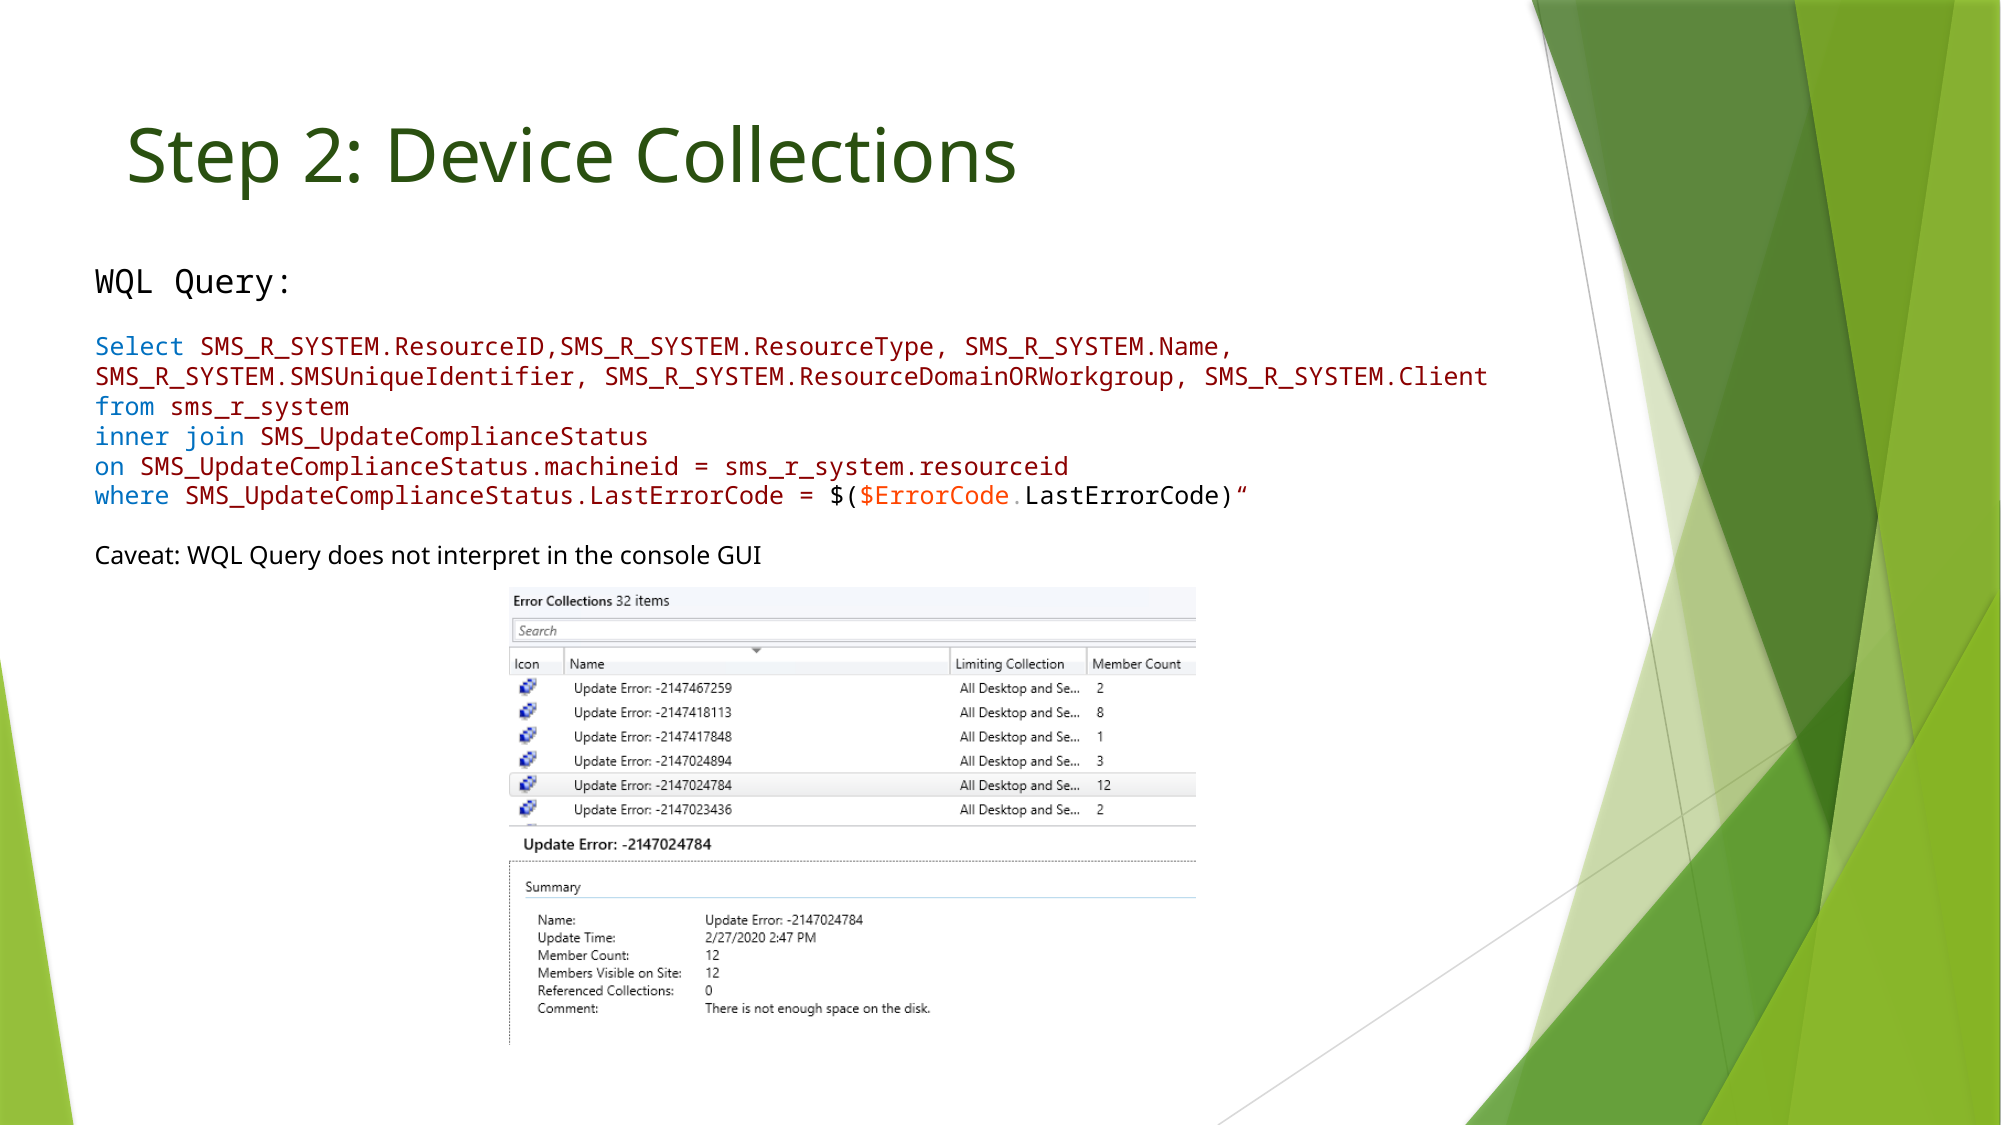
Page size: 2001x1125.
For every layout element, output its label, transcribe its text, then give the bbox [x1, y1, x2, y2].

text_box WQL Query: Select SMS_R_SYSTEM.ResourceID,SMS_R_SYSTEM.ResourceType, SMS_R_SYSTEM.Name, SMS_R_SYSTEM.SMSUniqueIdentifier, SMS_R_SYSTEM.ResourceDomainORWorkgroup, SMS_R_SYSTEM.Client from sms_r_system inner join SMS_UpdateComplianceStatus on SMS_UpdateComplianceStatus.machineid = sms_r_system.resourceid where SMS_UpdateComplianceStatus.LastErrorCode = $($ErrorCode.LastErrorCode)“ Caveat: WQL Query does not interpret in the console GUI [79, 253, 1626, 608]
title Step 2: Device Collections [111, 99, 1522, 253]
picture [509, 587, 1196, 1045]
